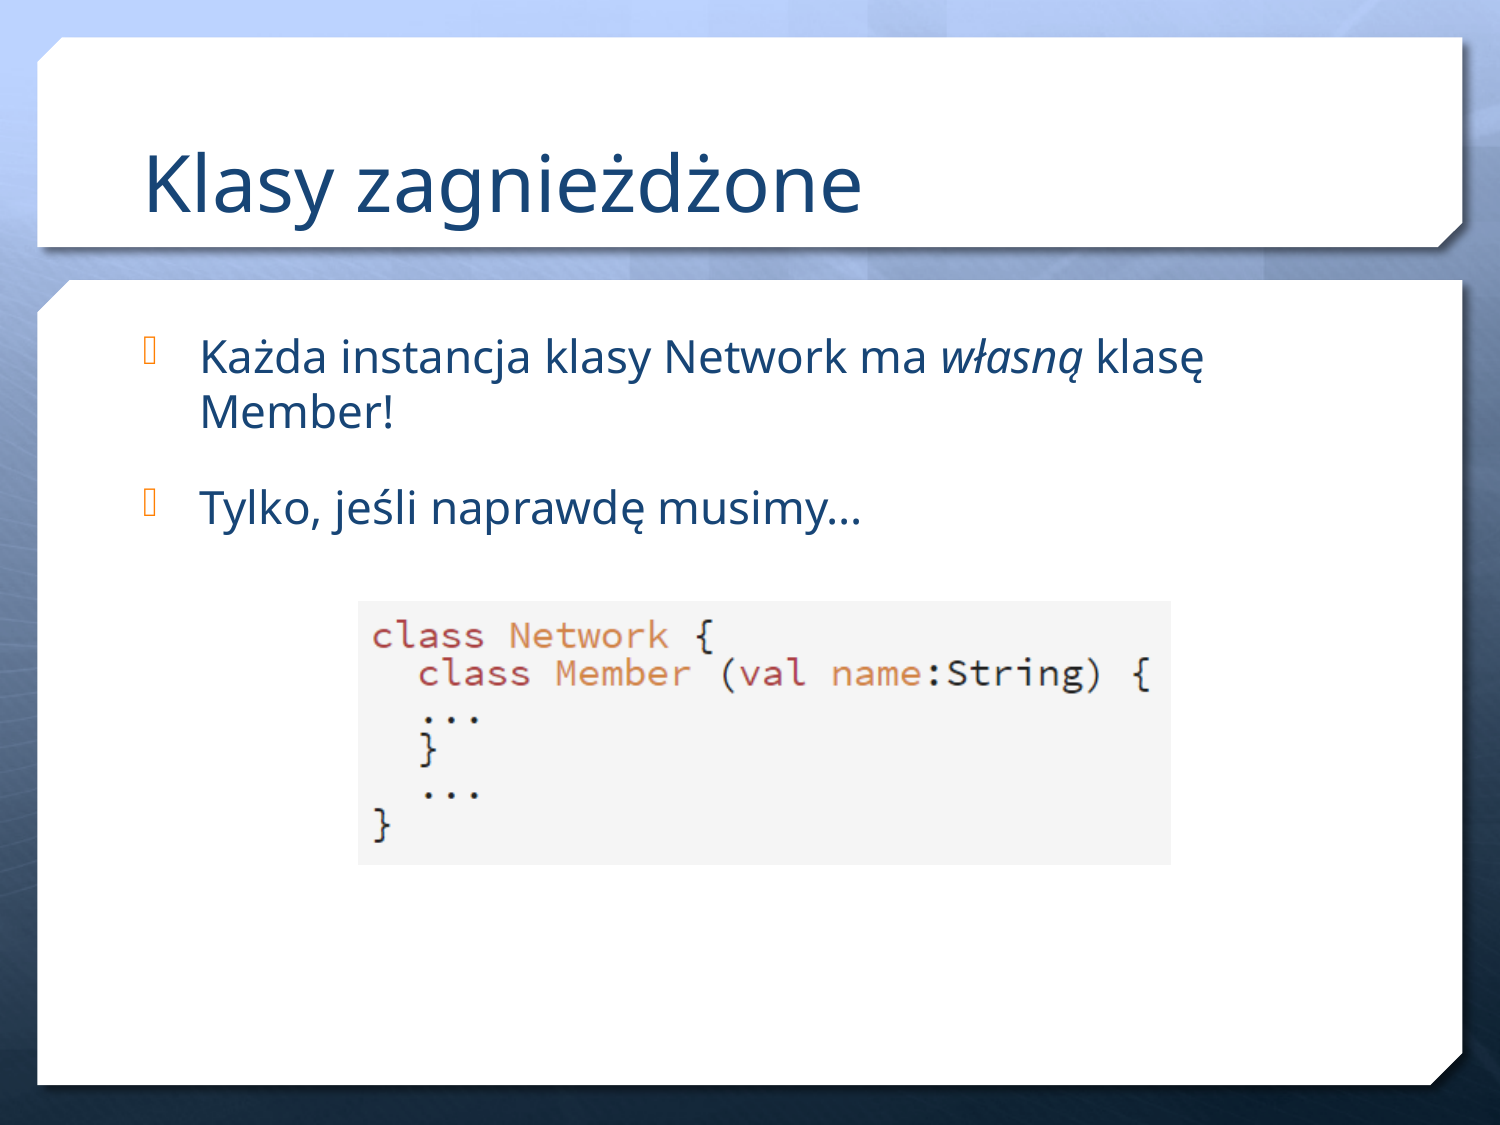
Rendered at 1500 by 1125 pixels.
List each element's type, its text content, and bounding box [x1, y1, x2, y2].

list Każda instancja klasy Network ma własną klasę Member! Tylko, jeśli naprawdę musimy… [127, 319, 1372, 978]
picture [357, 601, 1172, 865]
title Klasy zagnieżdżone [127, 48, 1372, 236]
